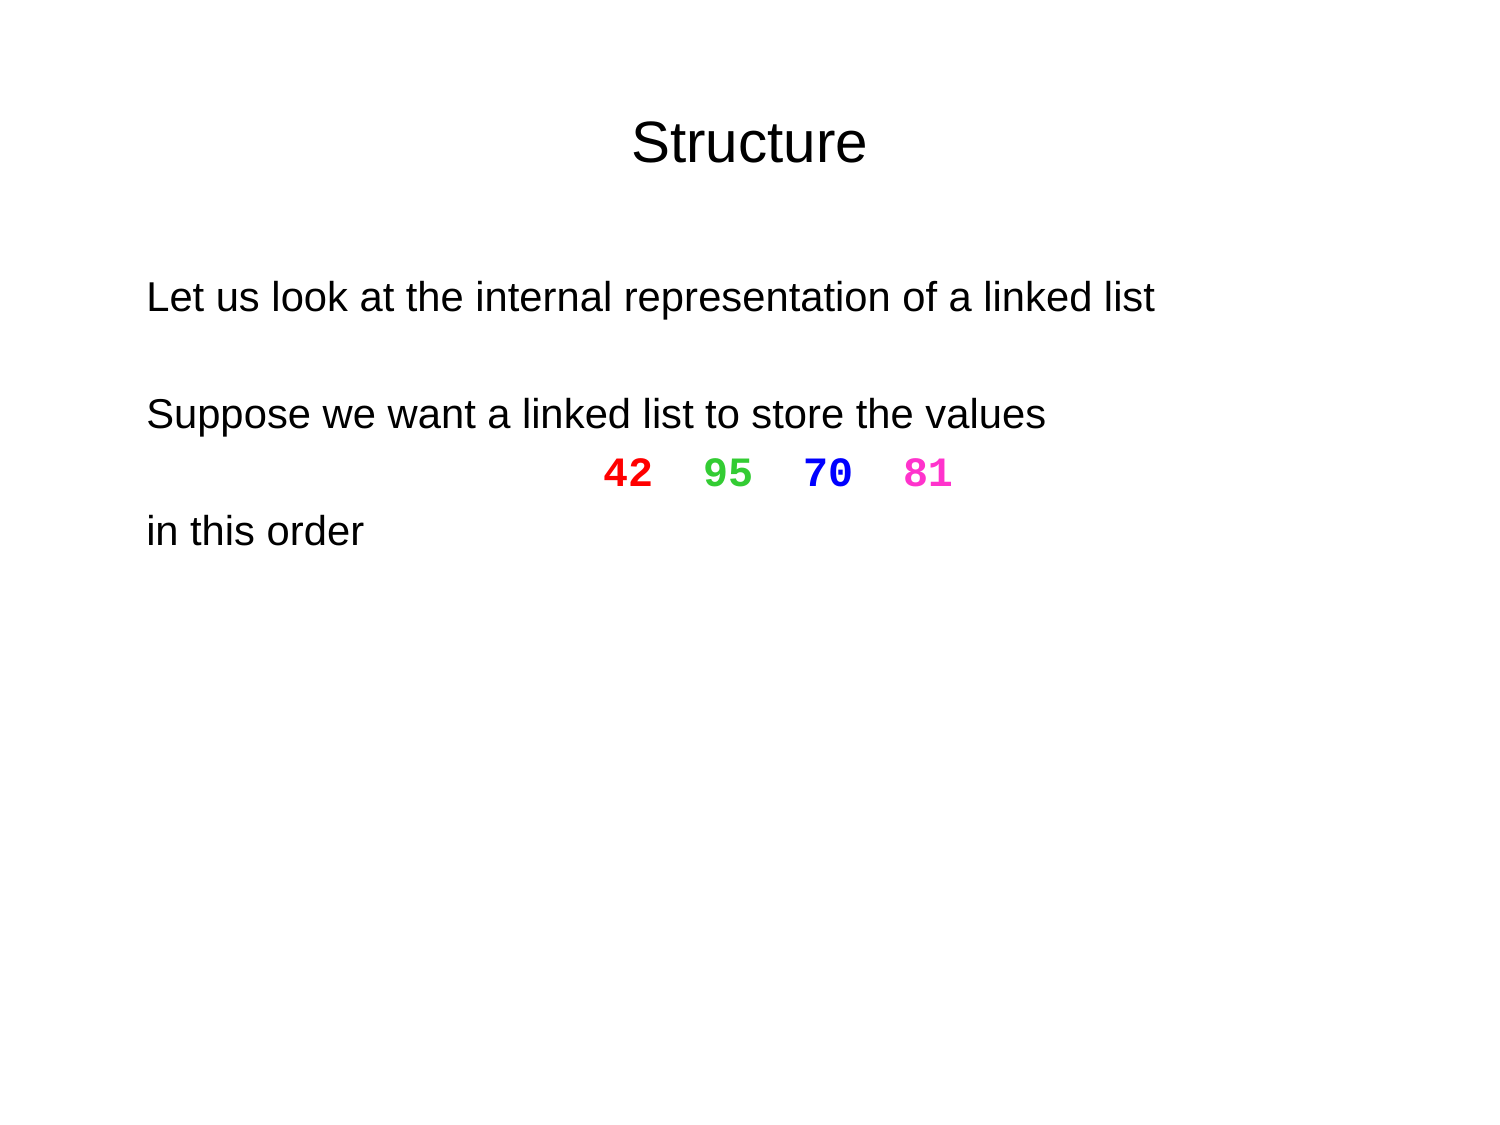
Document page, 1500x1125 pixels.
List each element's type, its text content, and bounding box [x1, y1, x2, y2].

title Structure [74, 44, 1426, 233]
list Let us look at the internal representation of a linked list Suppose we want a linked list to store the values 42 95 70 81 in this order [74, 262, 1426, 1006]
